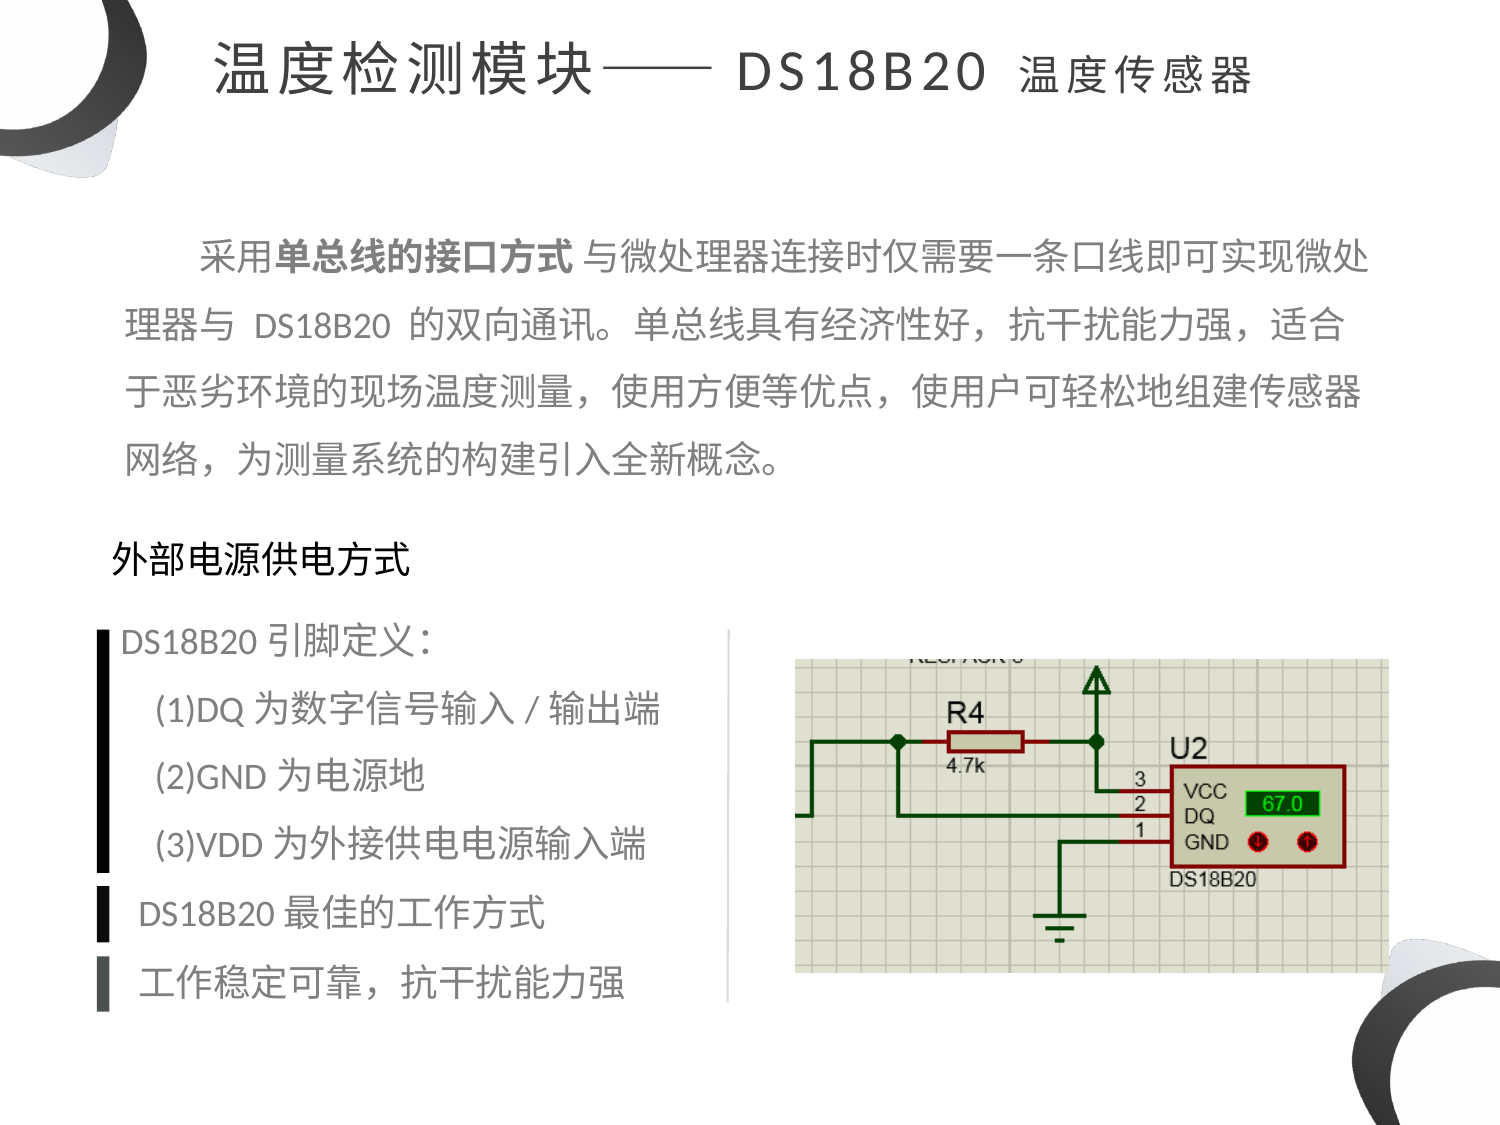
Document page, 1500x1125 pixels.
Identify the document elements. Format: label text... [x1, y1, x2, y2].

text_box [96, 589, 741, 1012]
picture [0, 0, 174, 202]
text_box 温度检测模块——DS18B20 温度传感器 [174, 32, 1326, 203]
text_box 采用单总线的接口方式 与微处理器连接时仅需要一条口线即可实现微处理器与 DS18B20 的双向通讯。单总线具有经济性好，抗干扰能力强，适合于恶劣环境的现场温度测量，使用方便等优点，使用户可轻松地组建传感器网络，为测量系统的构建引入全新概念。 [109, 203, 1389, 489]
text_box 外部电源供电方式 [96, 528, 931, 589]
picture [795, 659, 1500, 1125]
